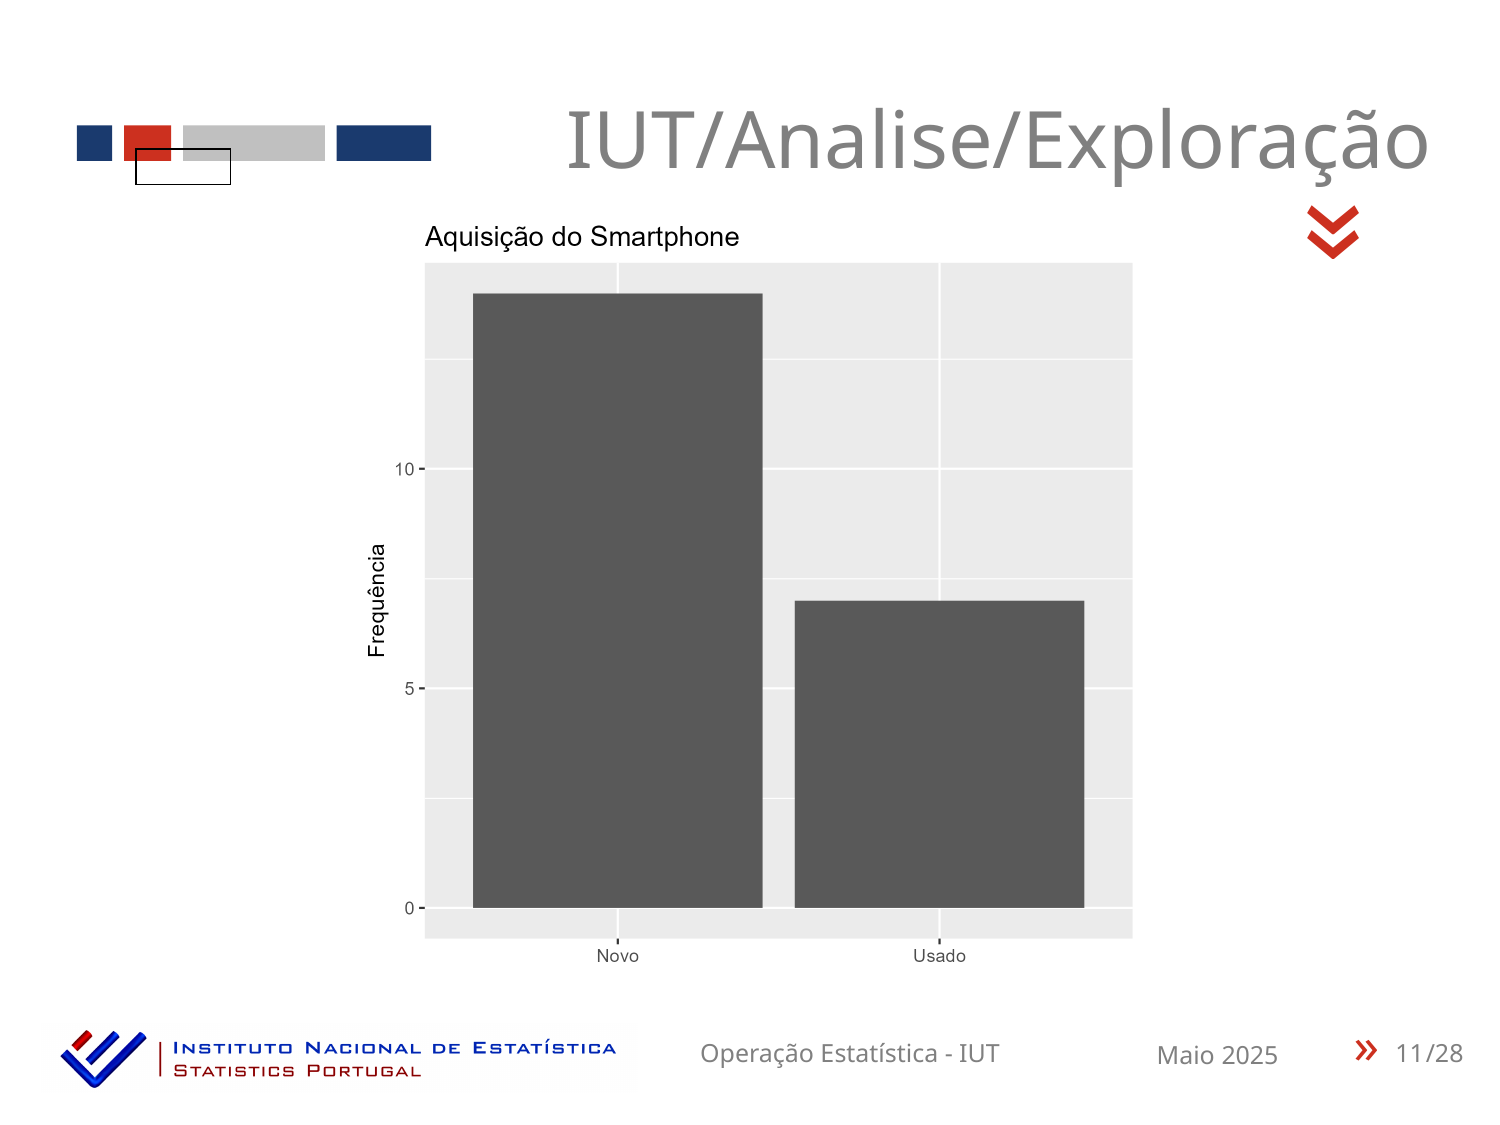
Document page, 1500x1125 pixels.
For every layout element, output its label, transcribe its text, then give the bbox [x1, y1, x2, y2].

text_box 11 [1380, 1029, 1447, 1075]
text_box IUT/Analise/Exploração [454, 66, 1447, 207]
picture [356, 214, 1144, 1003]
text_box « [1234, 207, 1400, 280]
picture [41, 1023, 638, 1093]
